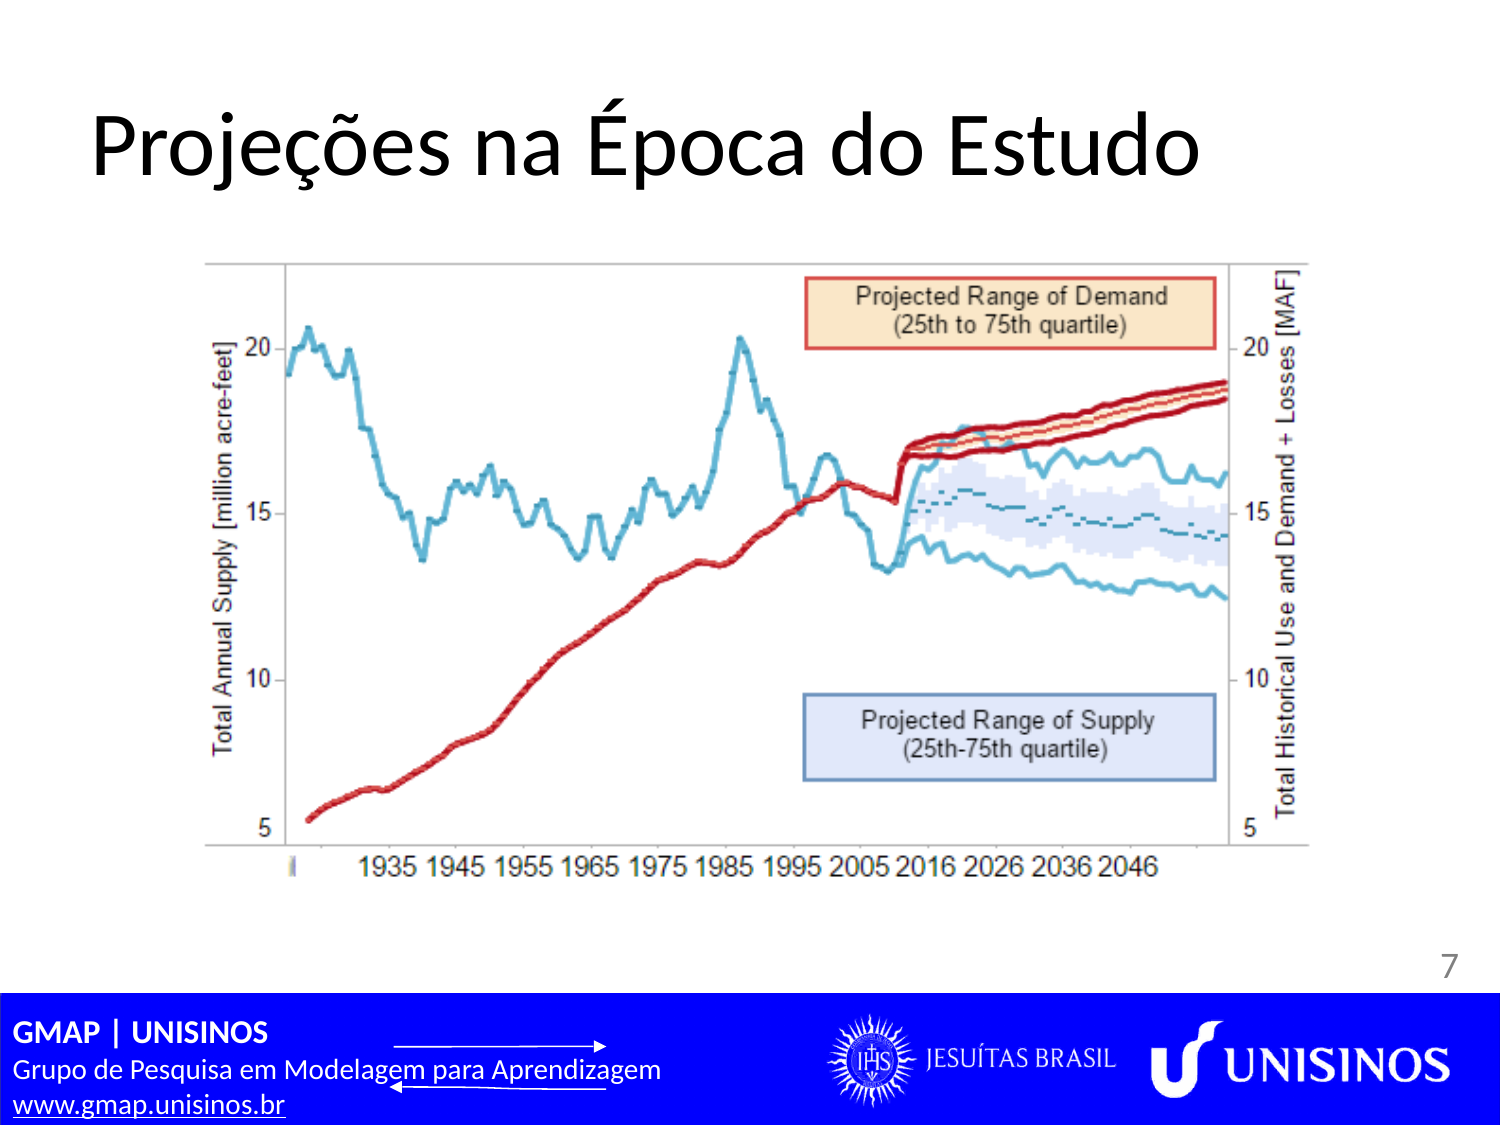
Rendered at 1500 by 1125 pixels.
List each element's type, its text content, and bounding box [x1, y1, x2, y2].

picture [176, 236, 1324, 894]
picture [0, 993, 1500, 1125]
title Projeções na Época do Estudo [75, 45, 1425, 233]
